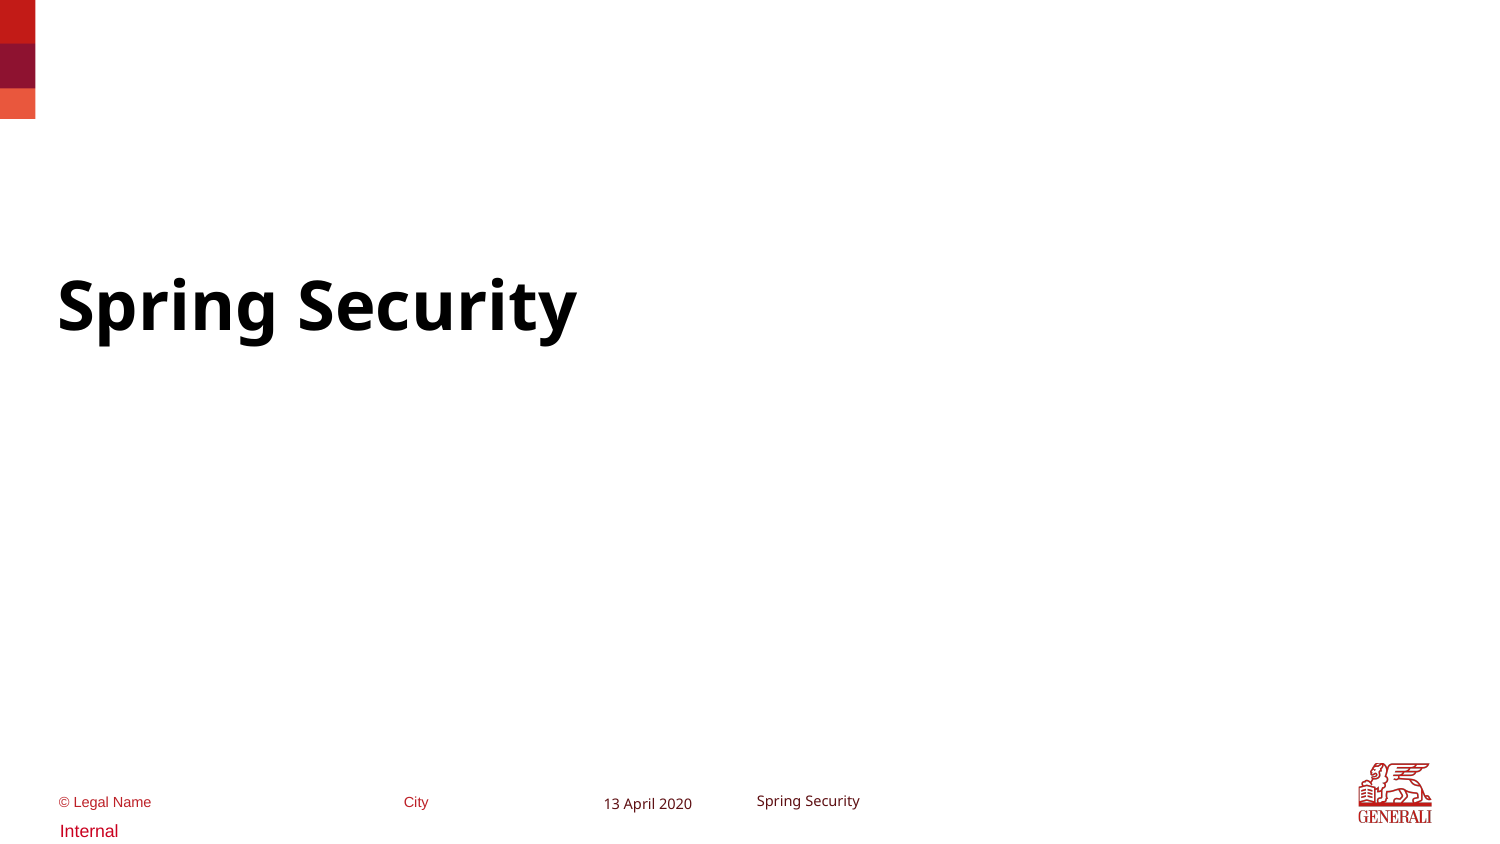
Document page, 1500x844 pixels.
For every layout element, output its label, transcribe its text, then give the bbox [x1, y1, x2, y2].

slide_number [603, 794, 735, 809]
list Spring Security [56, 262, 1433, 436]
footer Spring Security [756, 794, 1232, 809]
